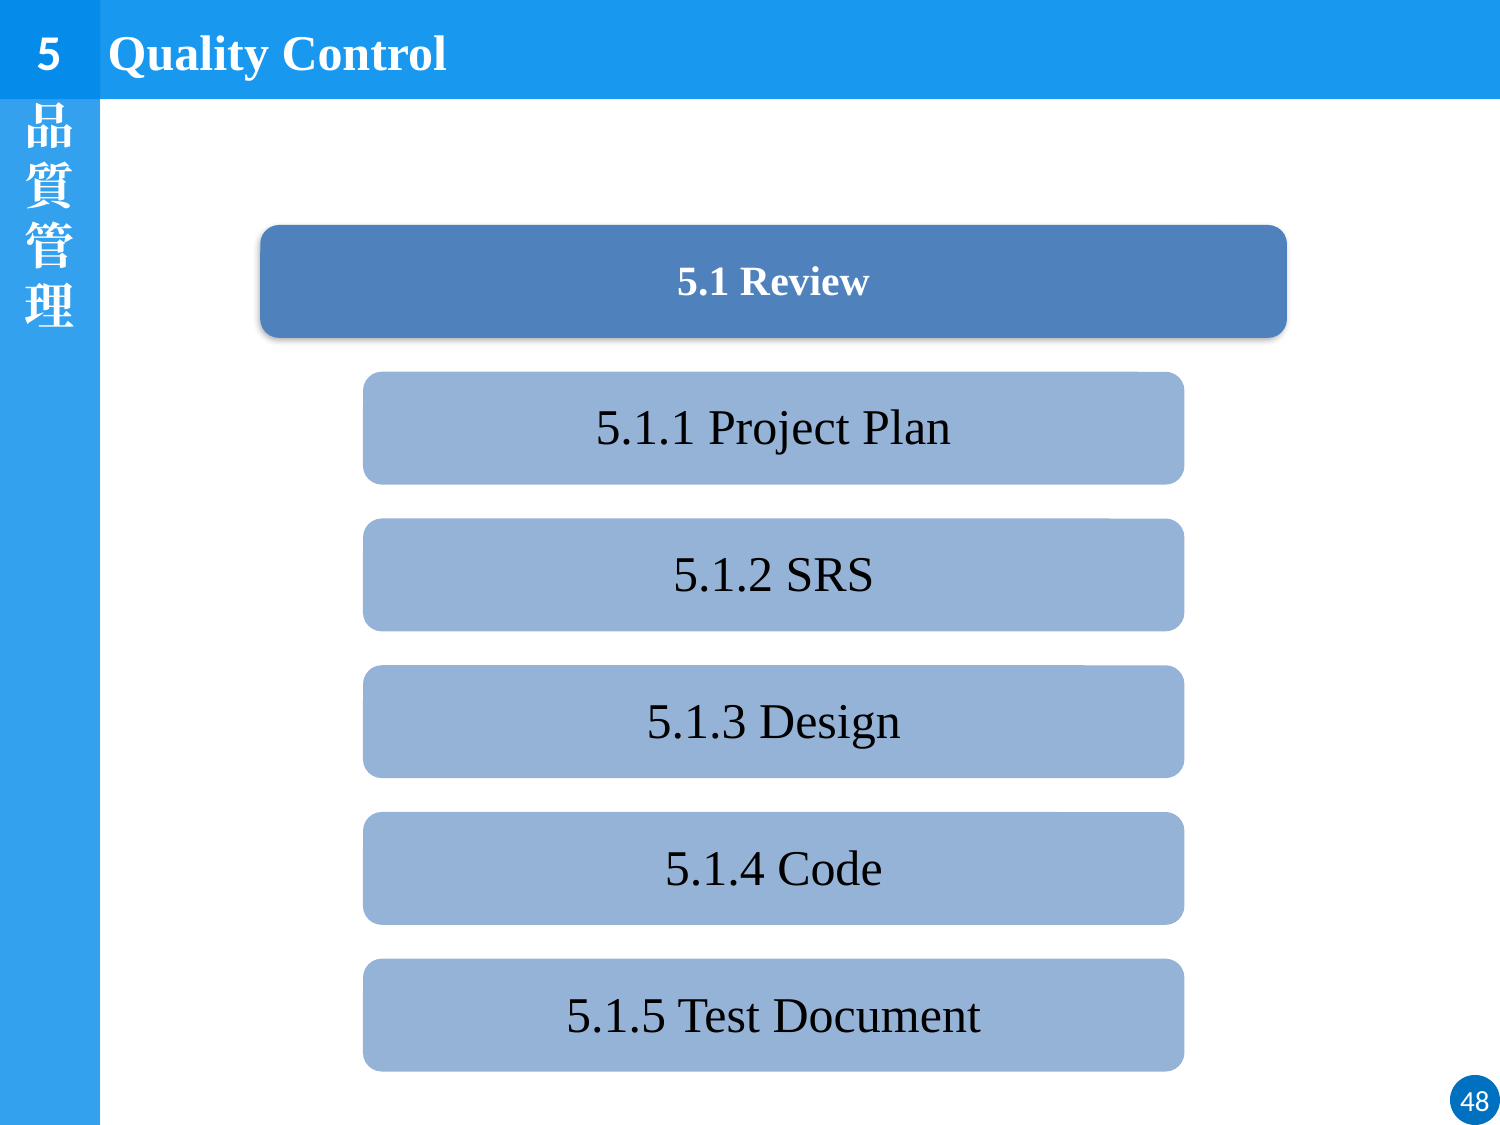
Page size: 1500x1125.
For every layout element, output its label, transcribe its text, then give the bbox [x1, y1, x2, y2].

picture [1488, 1113, 1500, 1125]
picture [0, 0, 1500, 1125]
text_box 48 [1447, 1072, 1500, 1125]
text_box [5, 12, 467, 346]
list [131, 224, 1416, 1072]
